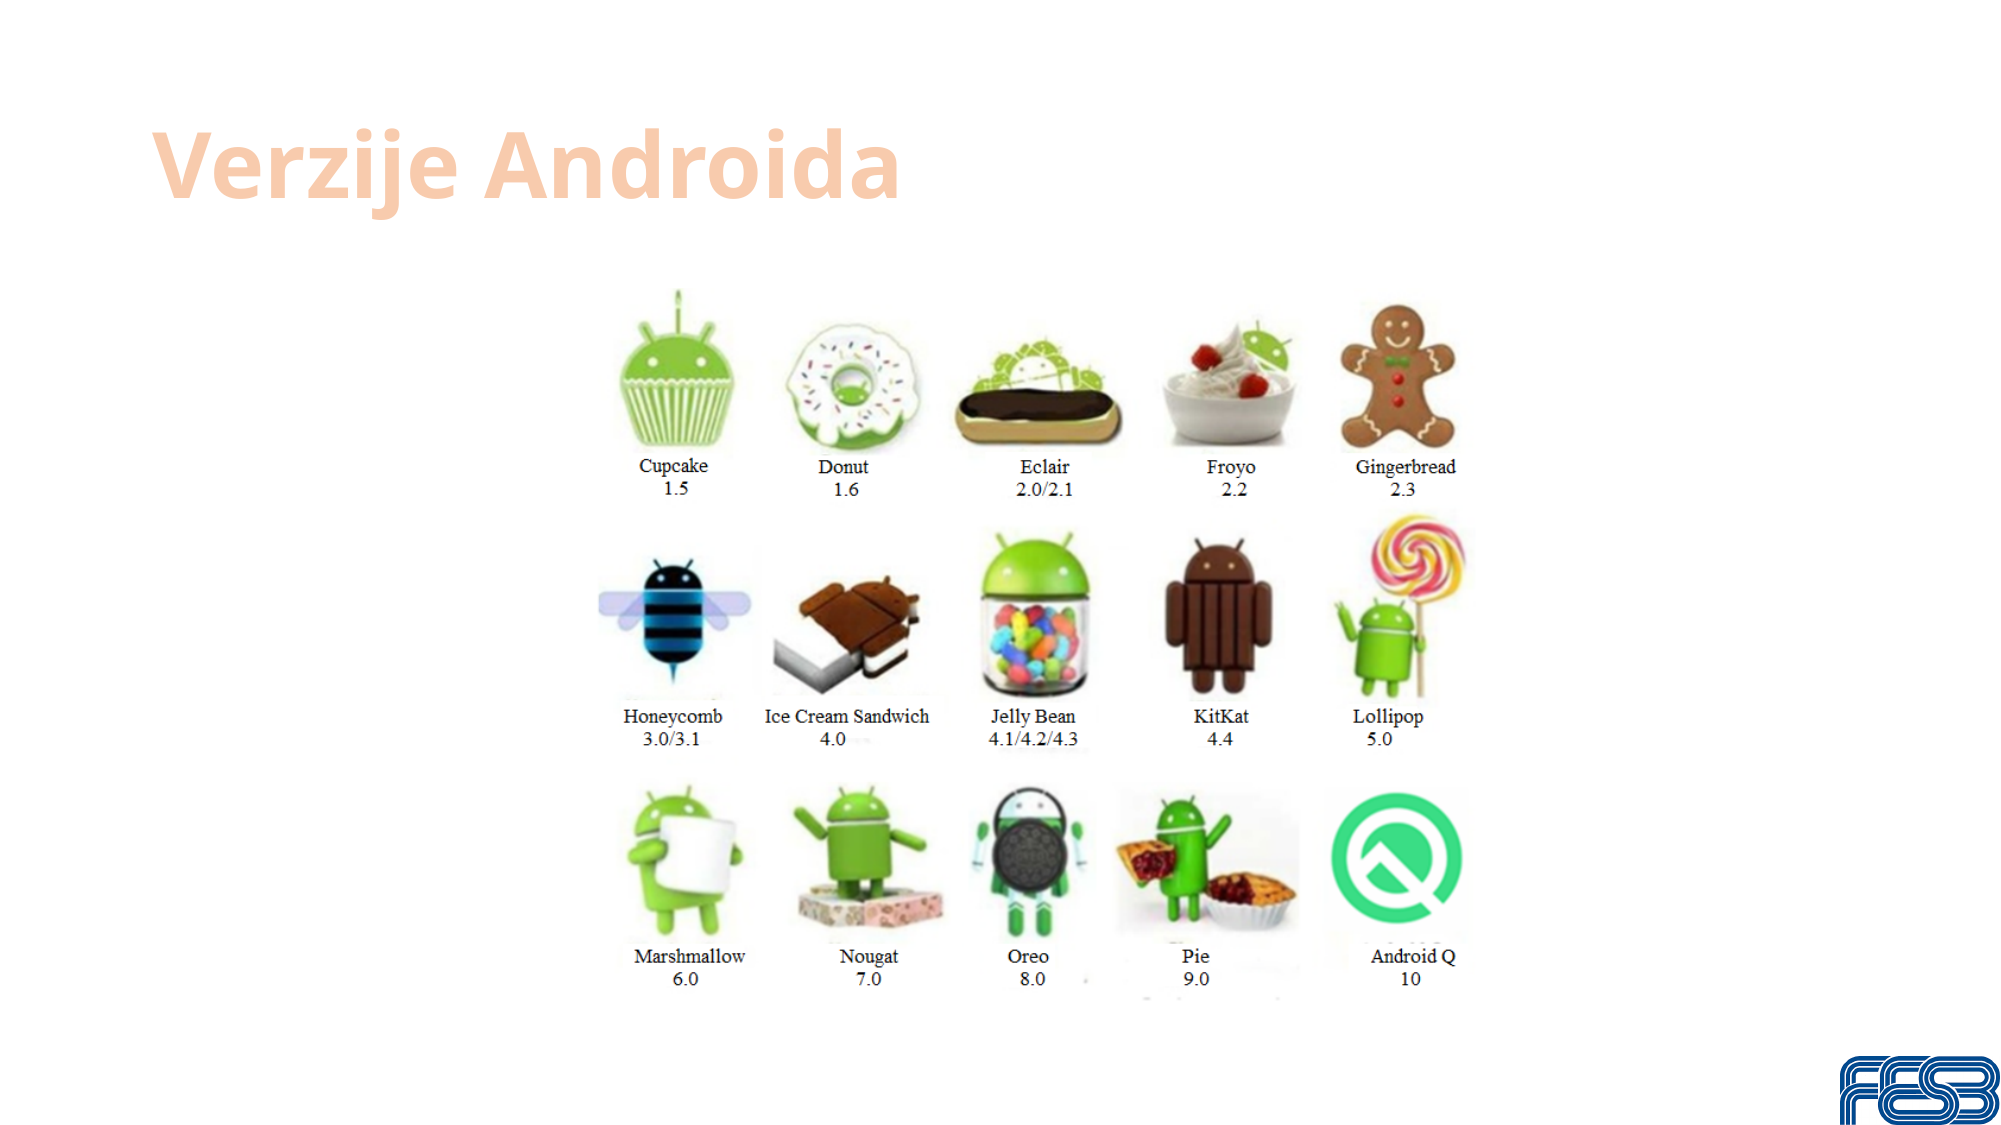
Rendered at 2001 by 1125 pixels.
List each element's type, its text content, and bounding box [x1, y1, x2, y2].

picture [1840, 1056, 2000, 1125]
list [580, 288, 1521, 1003]
title Verzije Androida [137, 59, 1863, 278]
